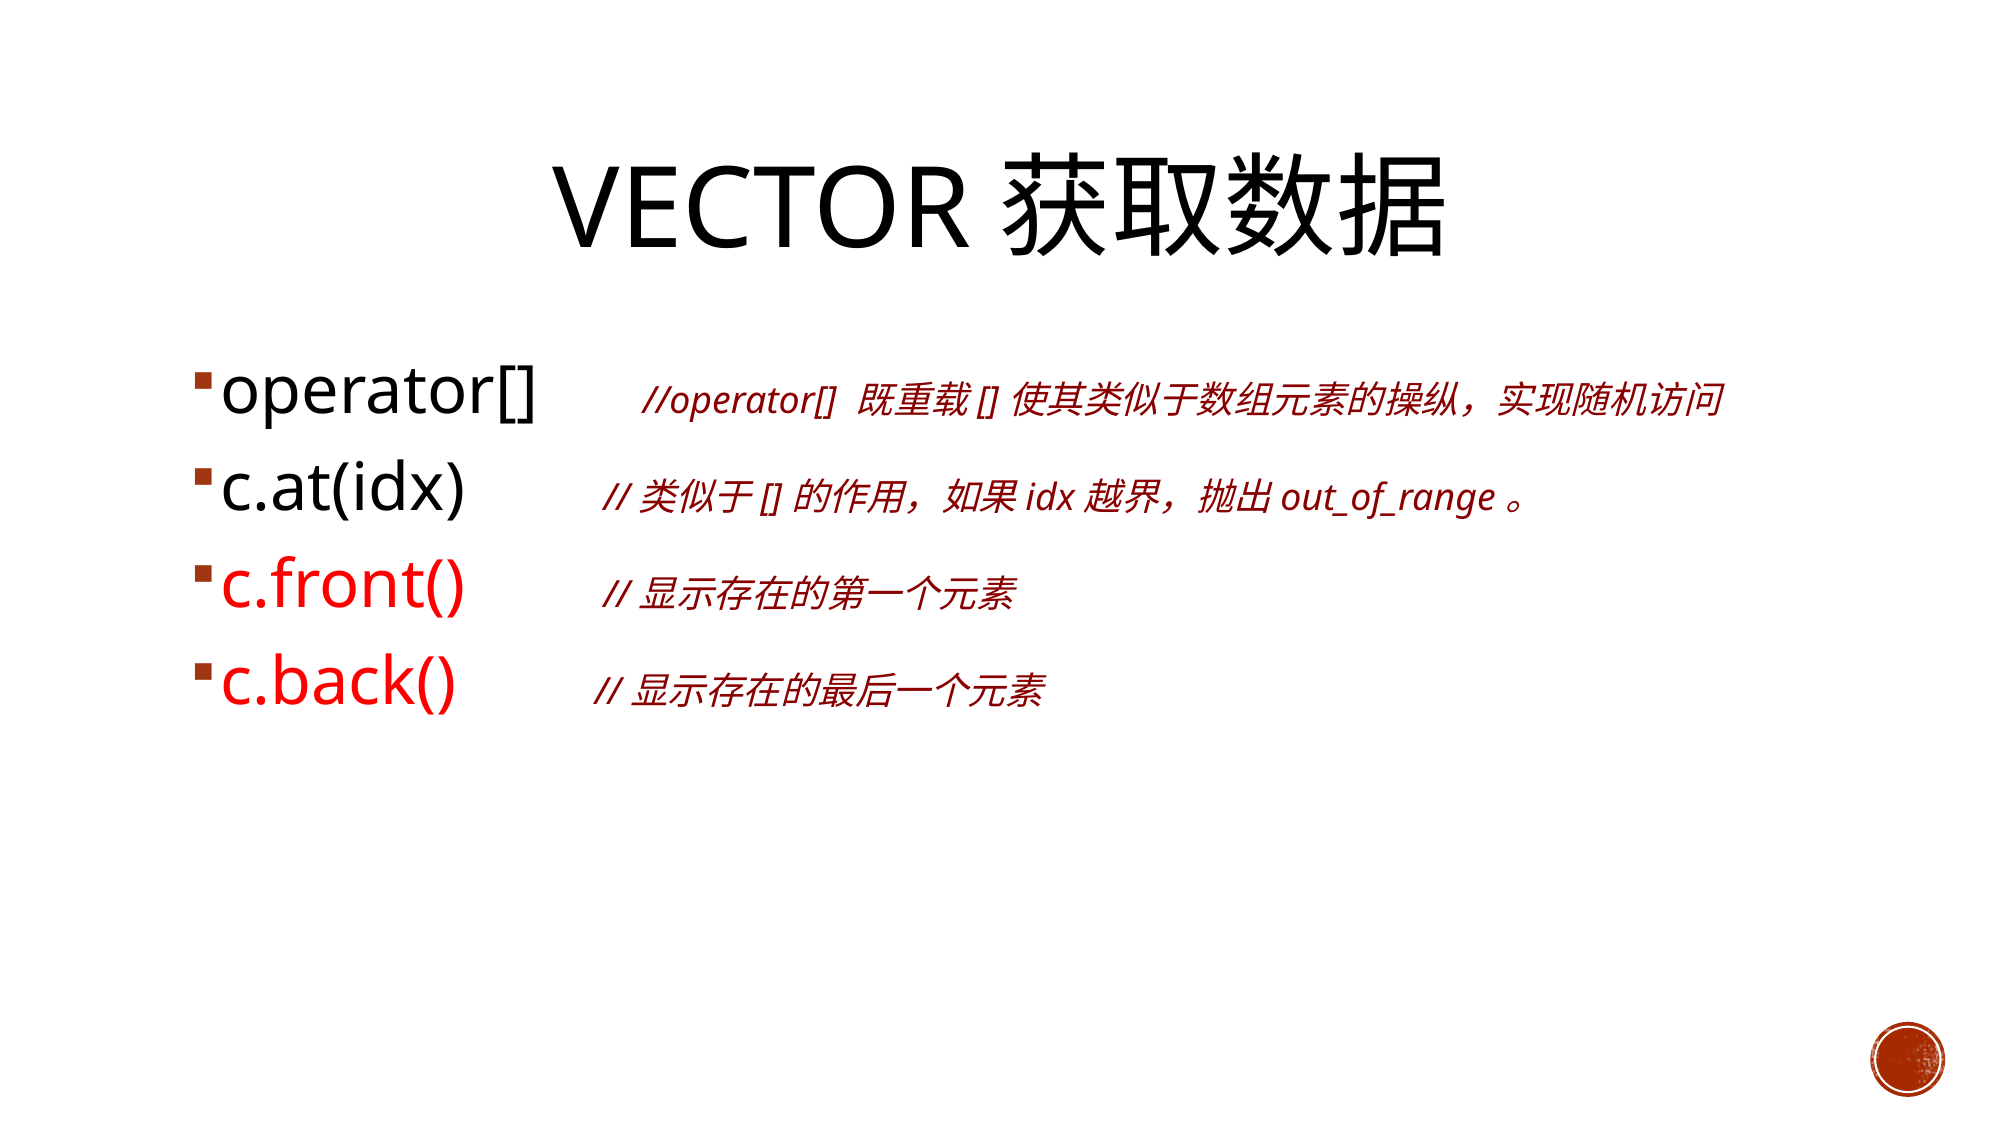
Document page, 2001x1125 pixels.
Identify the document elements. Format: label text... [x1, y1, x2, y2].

title Vector获取数据 [175, 79, 1826, 344]
list operator[] //operator[] 既重载[]使其类似于数组元素的操纵，实现随机访问 c.at(idx) //类似于[]的作用，如果idx越界，抛出out_of_range。 c.front() //显示存在的第一个元素 c.back() //显示存在的最后一个元素 [175, 348, 1826, 1013]
